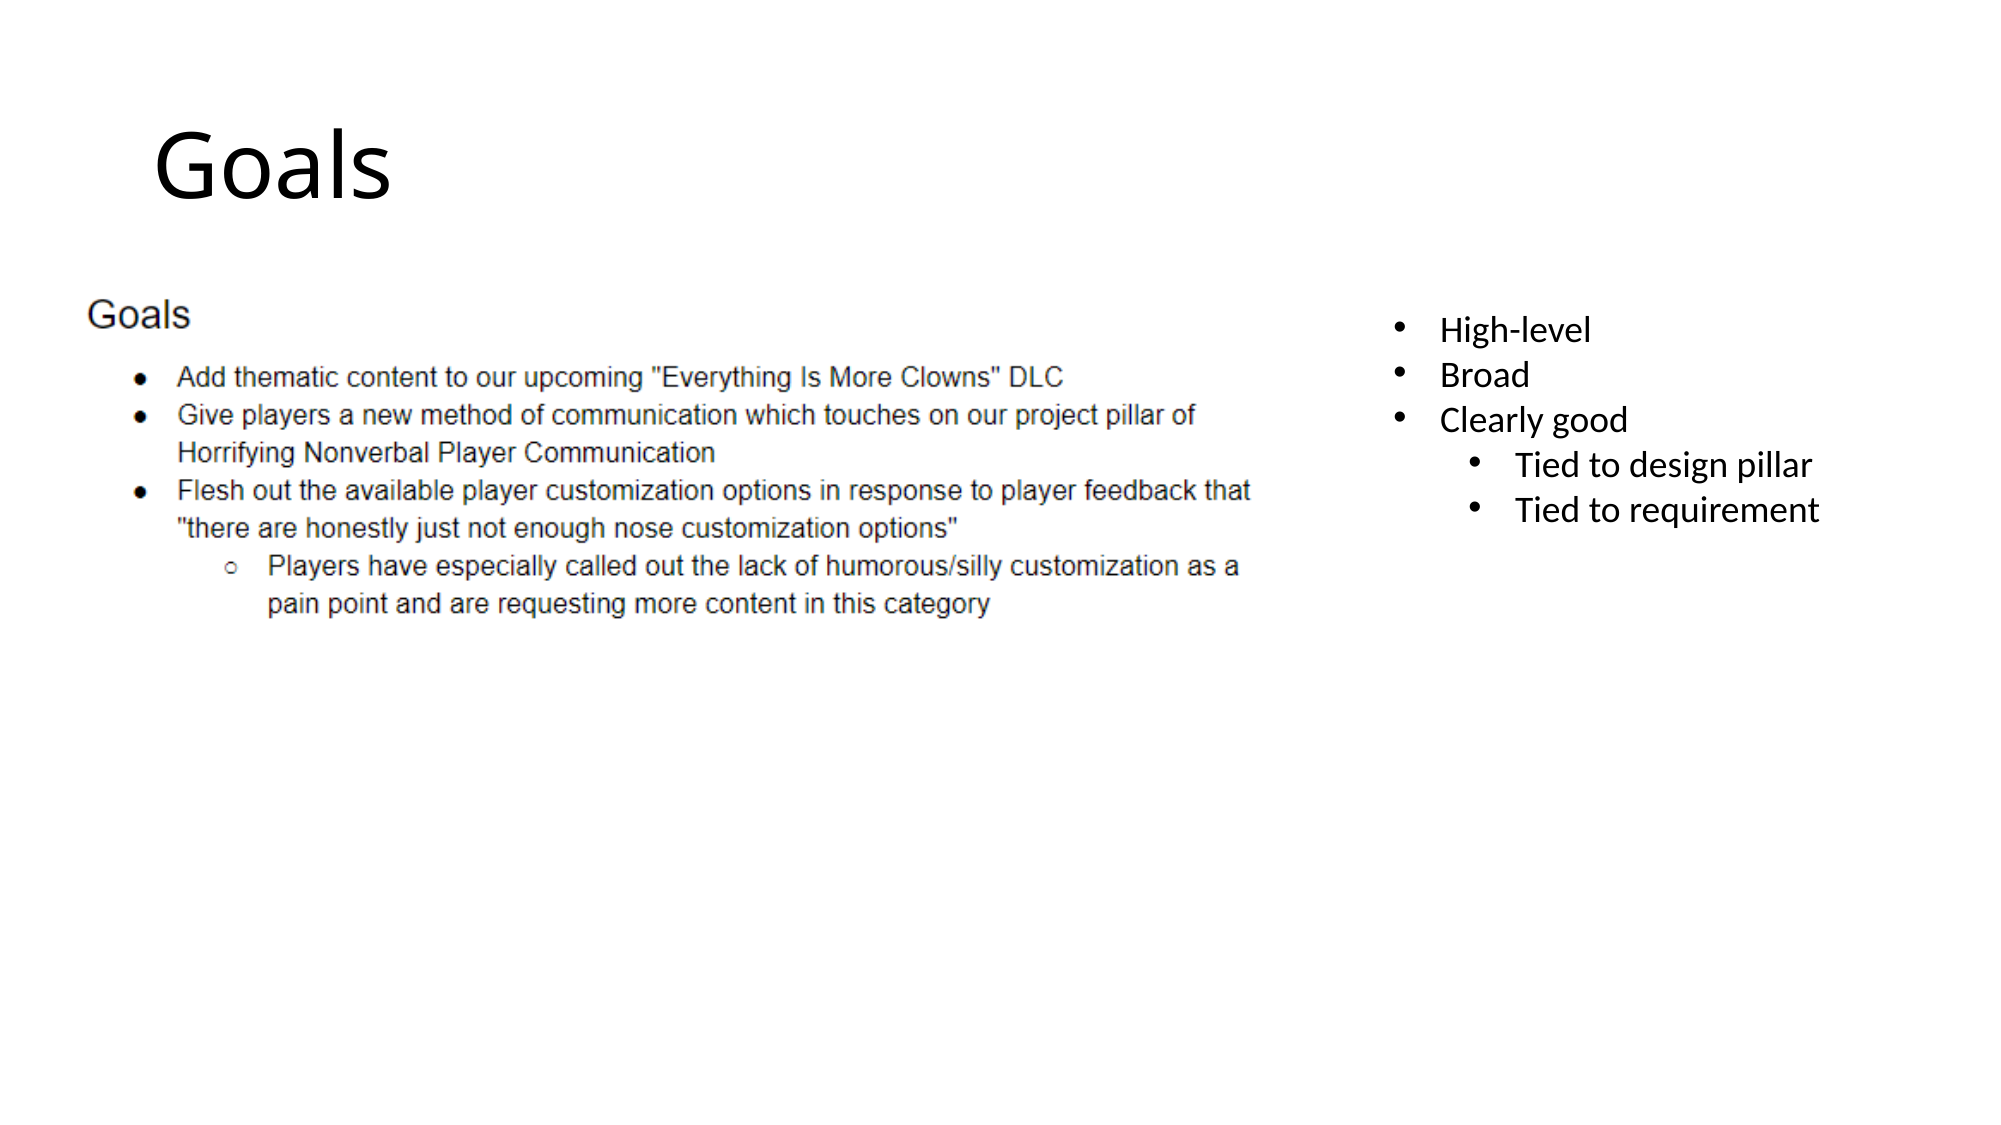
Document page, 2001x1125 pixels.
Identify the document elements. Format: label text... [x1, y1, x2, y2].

title Goals [137, 59, 1863, 278]
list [0, 277, 1379, 635]
text_box High-level Broad Clearly good Tied to design pillar Tied to requirement [1379, 297, 2000, 582]
